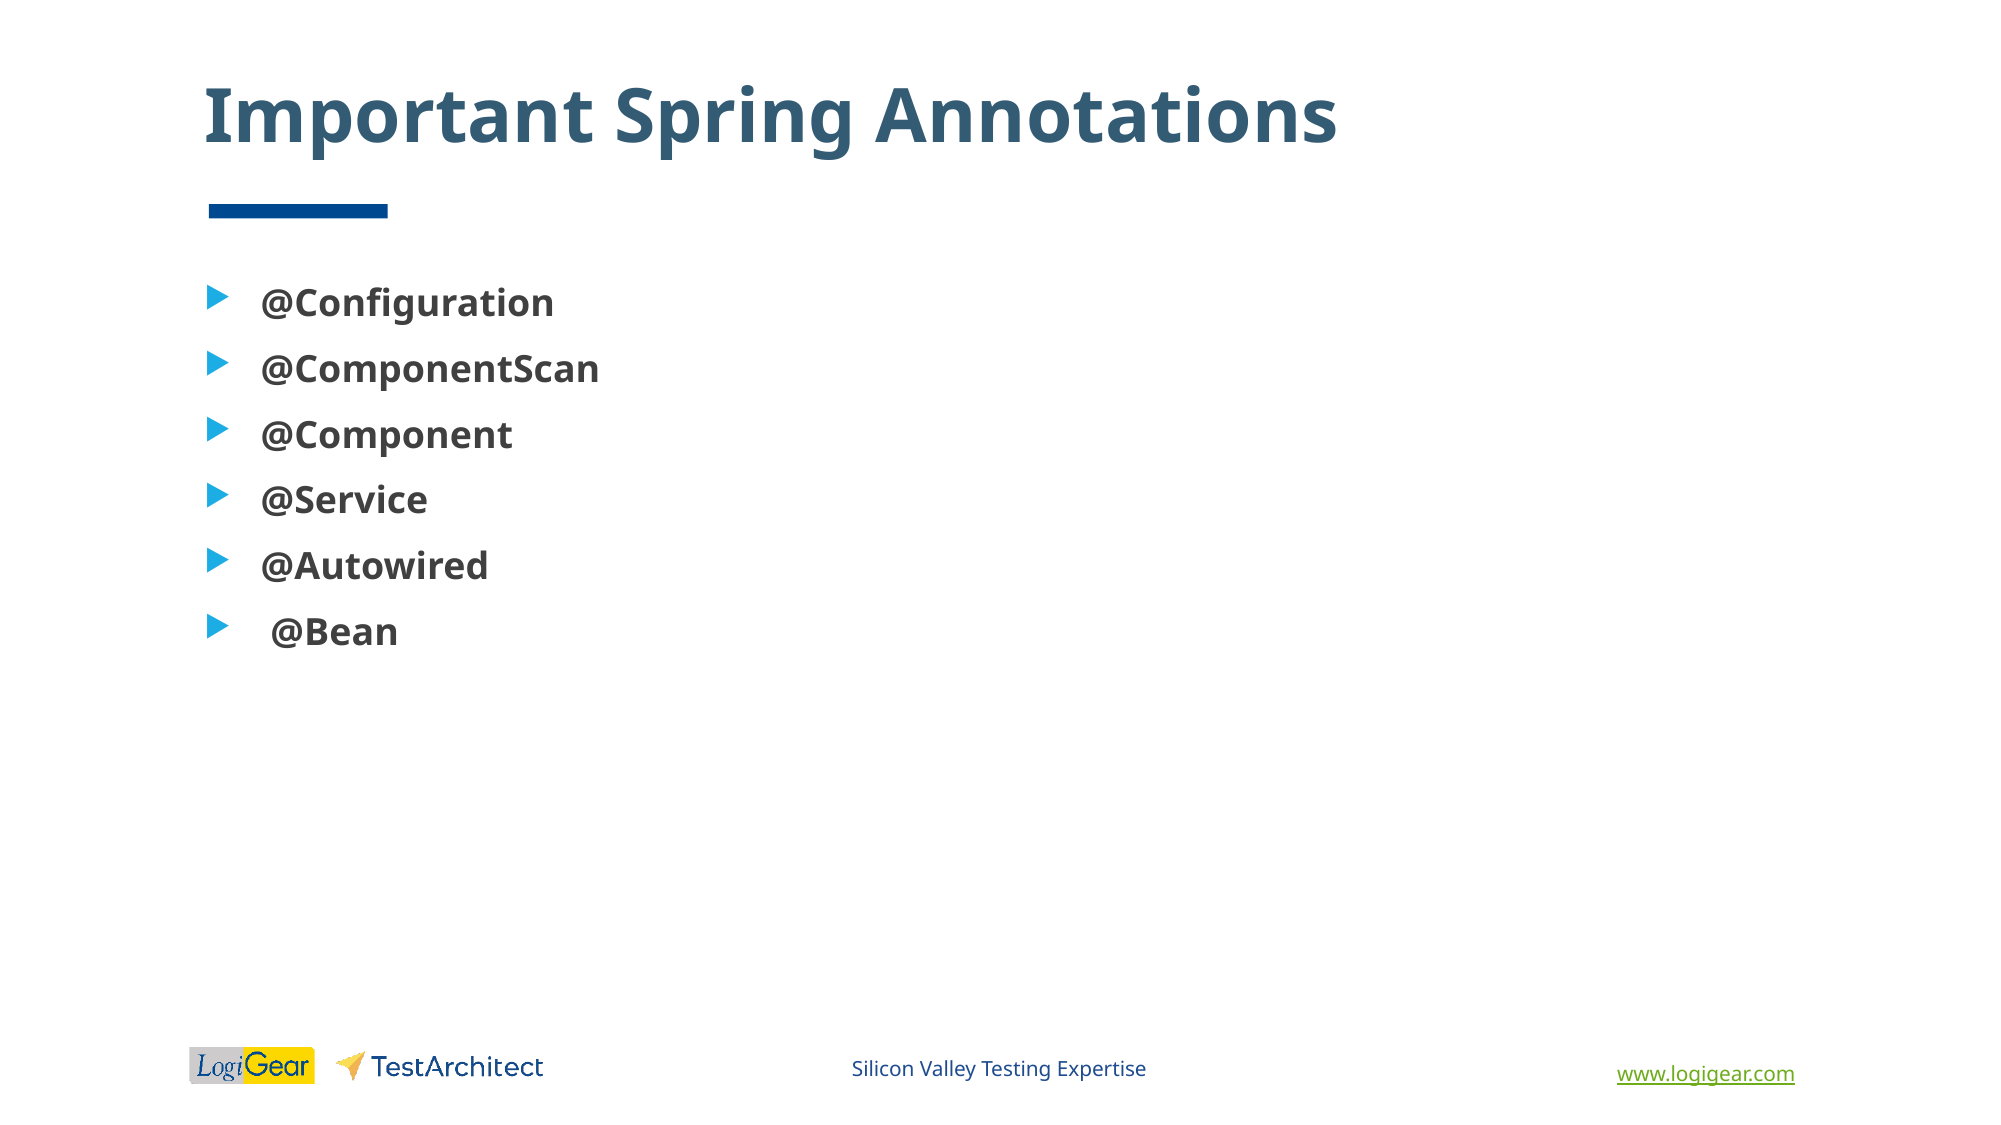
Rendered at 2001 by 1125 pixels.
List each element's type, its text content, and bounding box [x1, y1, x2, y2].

picture [189, 1047, 315, 1085]
list @Configuration @ComponentScan @Component @Service @Autowired @Bean [189, 271, 1809, 832]
picture [335, 1051, 543, 1081]
title Important Spring Annotations [189, 54, 1809, 171]
